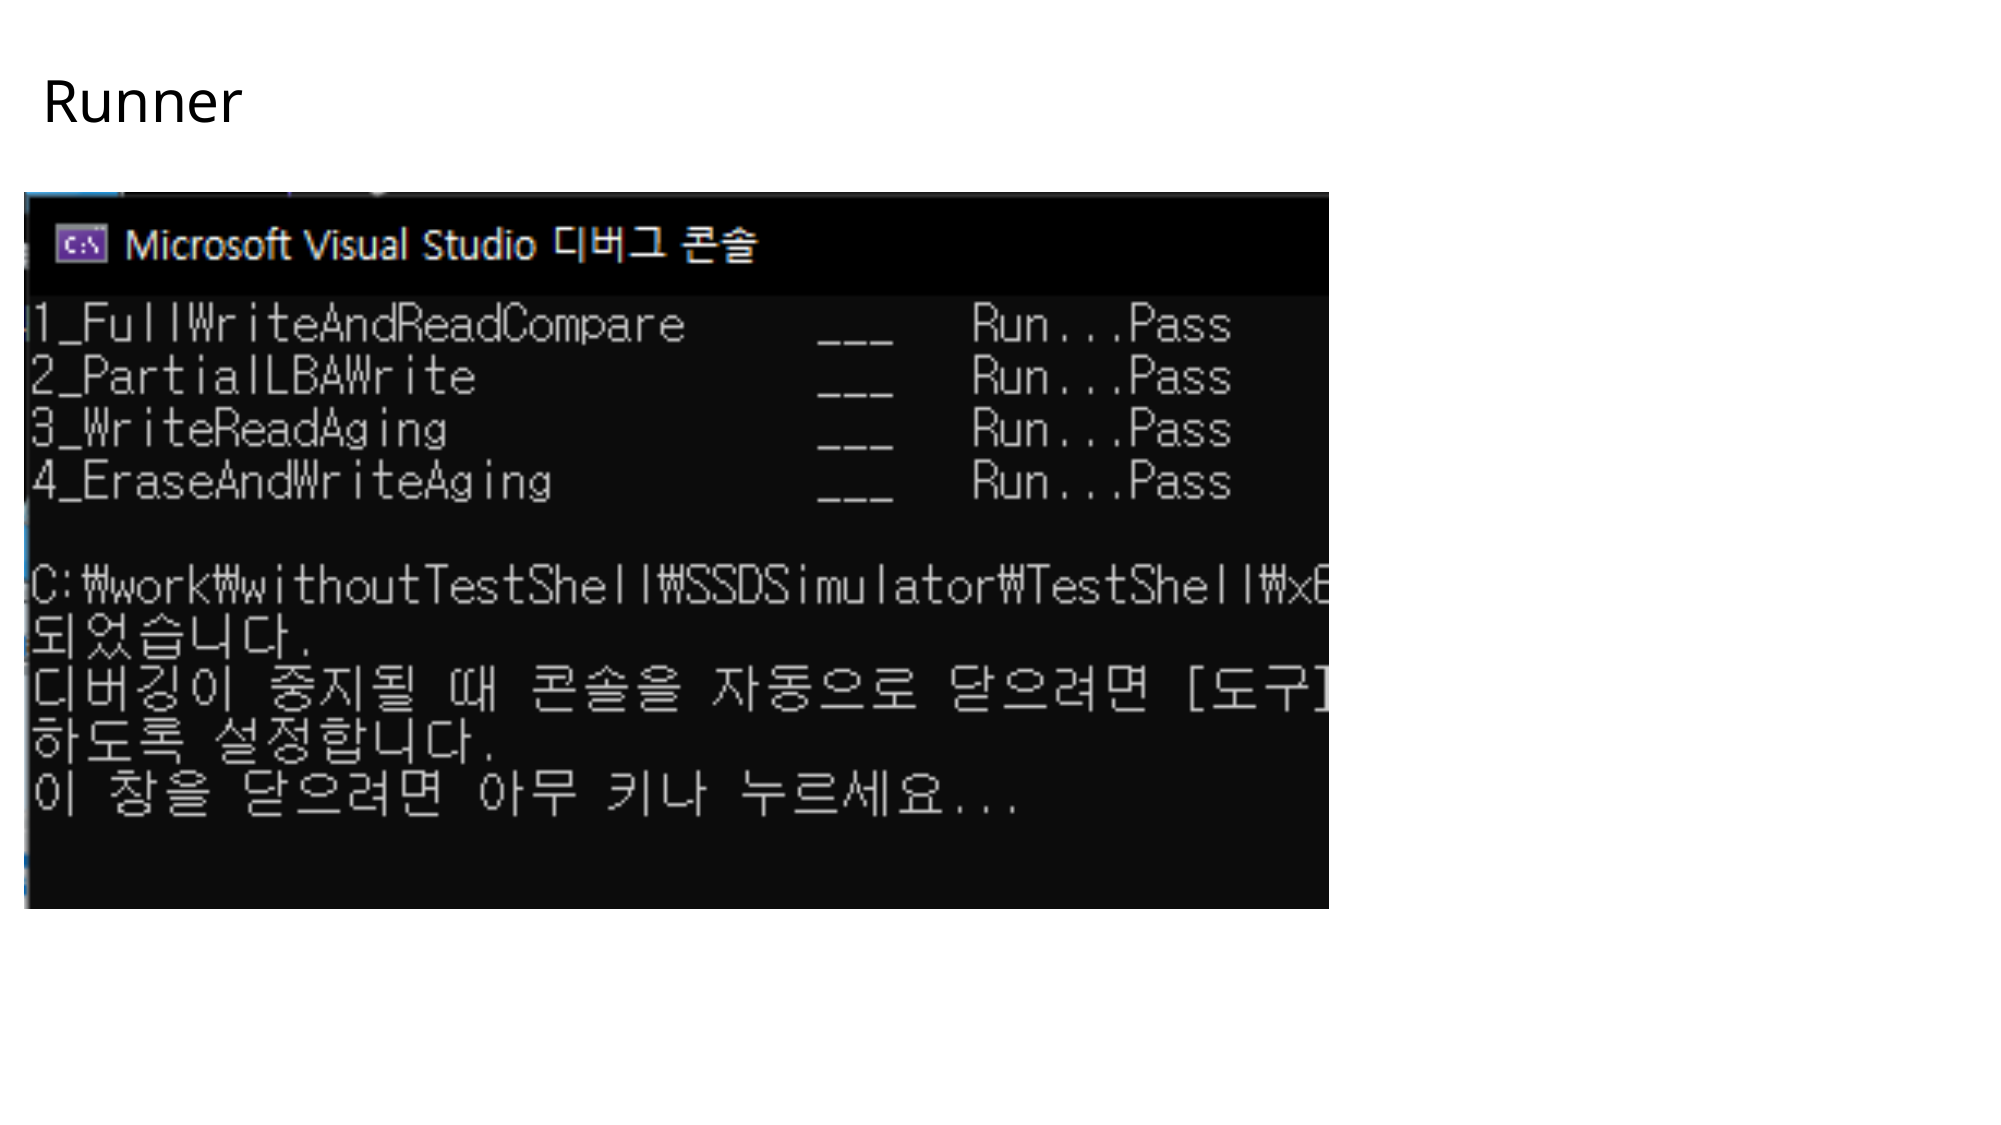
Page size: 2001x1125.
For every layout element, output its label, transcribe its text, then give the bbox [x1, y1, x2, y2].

text_box Runner [27, 48, 968, 168]
picture [24, 192, 1329, 909]
